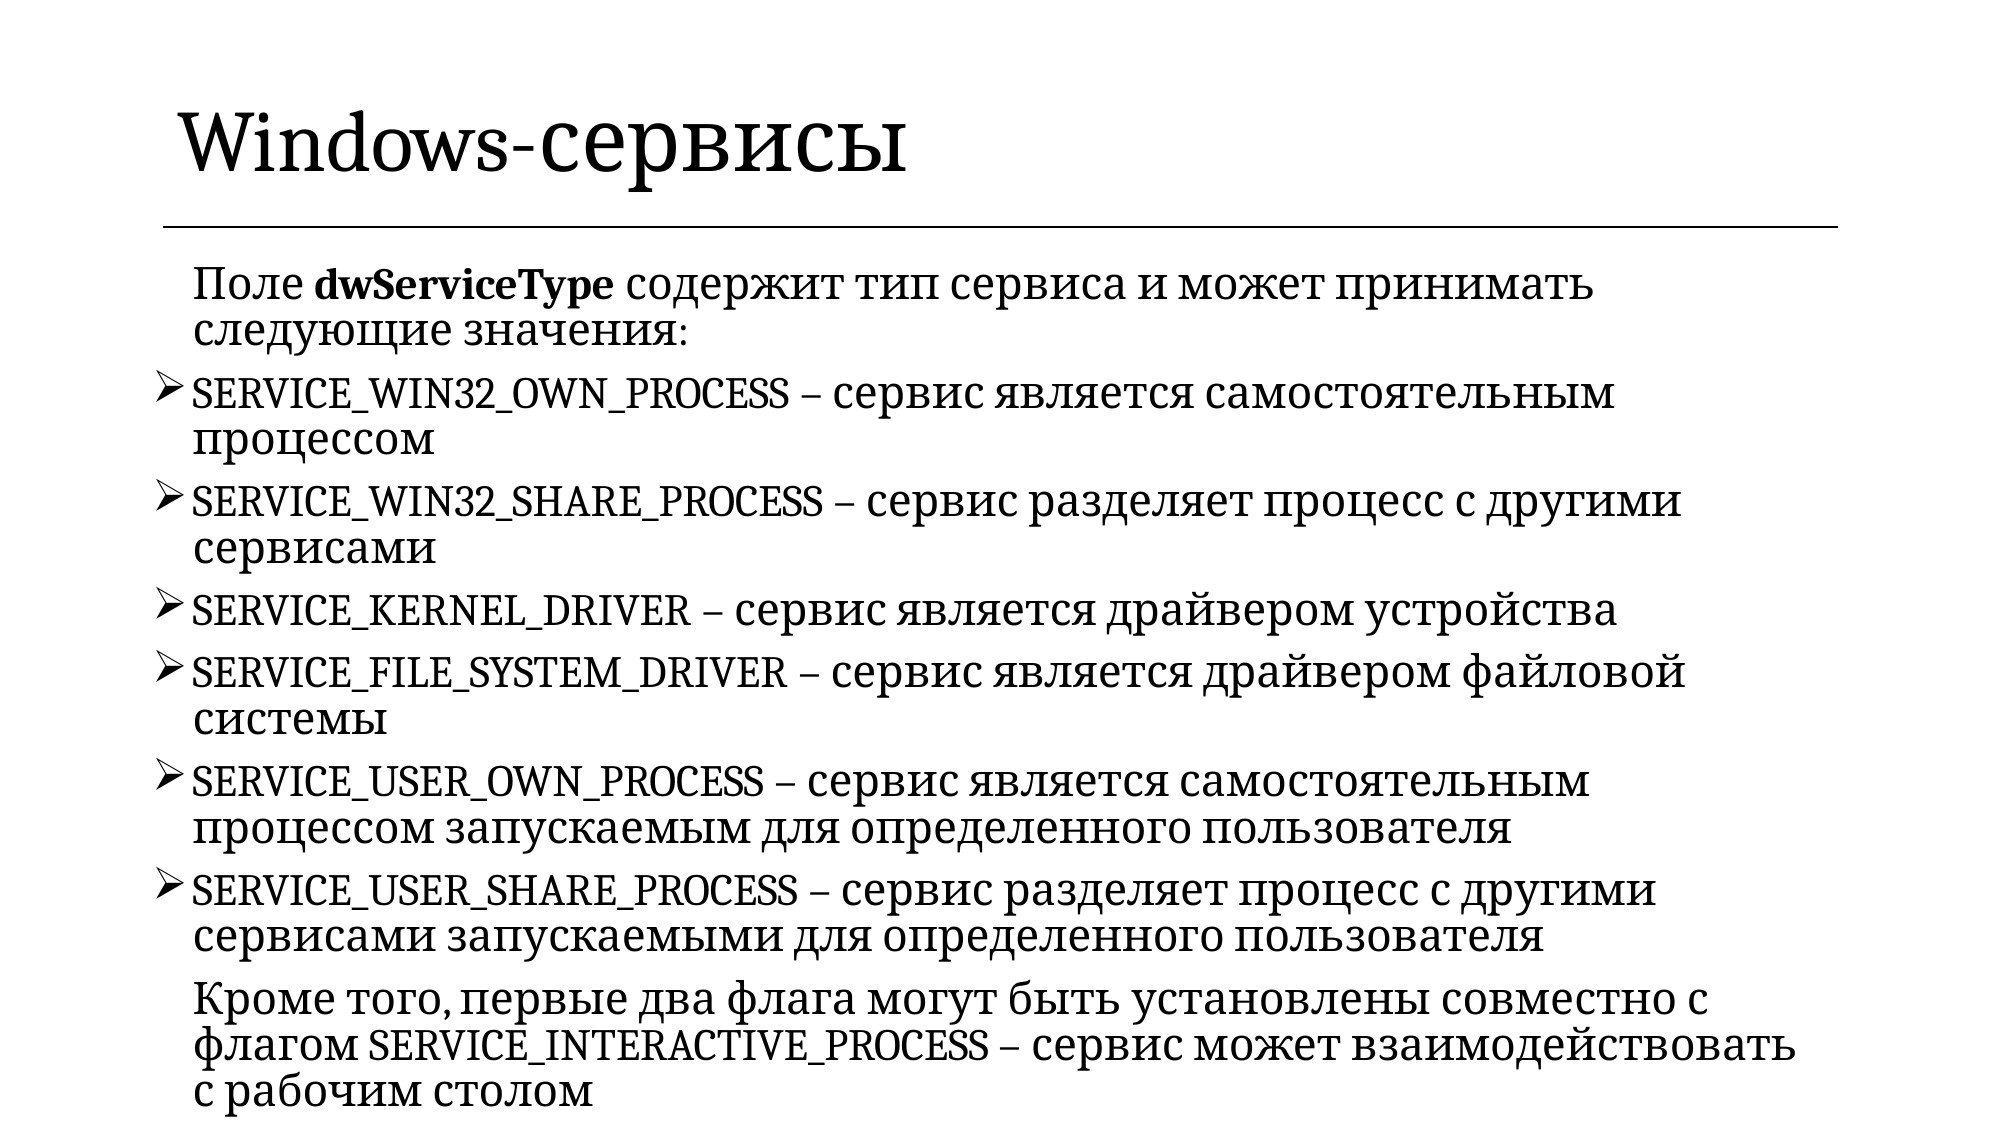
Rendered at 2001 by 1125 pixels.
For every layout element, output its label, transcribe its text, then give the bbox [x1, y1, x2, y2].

table_header Windows-сервисы [163, 60, 1838, 226]
list Поле dwServiceType содержит тип сервиса и может принимать следующие значения: SERVICE_WIN32_OWN_PROCESS – сервис является самостоятельным процессом SERVICE_WIN32_SHARE_PROCESS – сервис разделяет процесс с другими сервисами SERVICE_KERNEL_DRIVER – сервис является драйвером устройства SERVICE_FILE_SYSTEM_DRIVER – сервис является драйвером файловой системы SERVICE_USER_OWN_PROCESS – сервис является самостоятельным процессом запускаемым для определенного пользователя SERVICE_USER_SHARE_PROCESS – сервис разделяет процесс с другими сервисами запускаемыми для определенного пользователя Кроме того, первые два флага могут быть установлены совместно с флагом SERVICE_INTERACTIVE_PROCESS – сервис может взаимодействовать с рабочим столом [137, 254, 1838, 1125]
